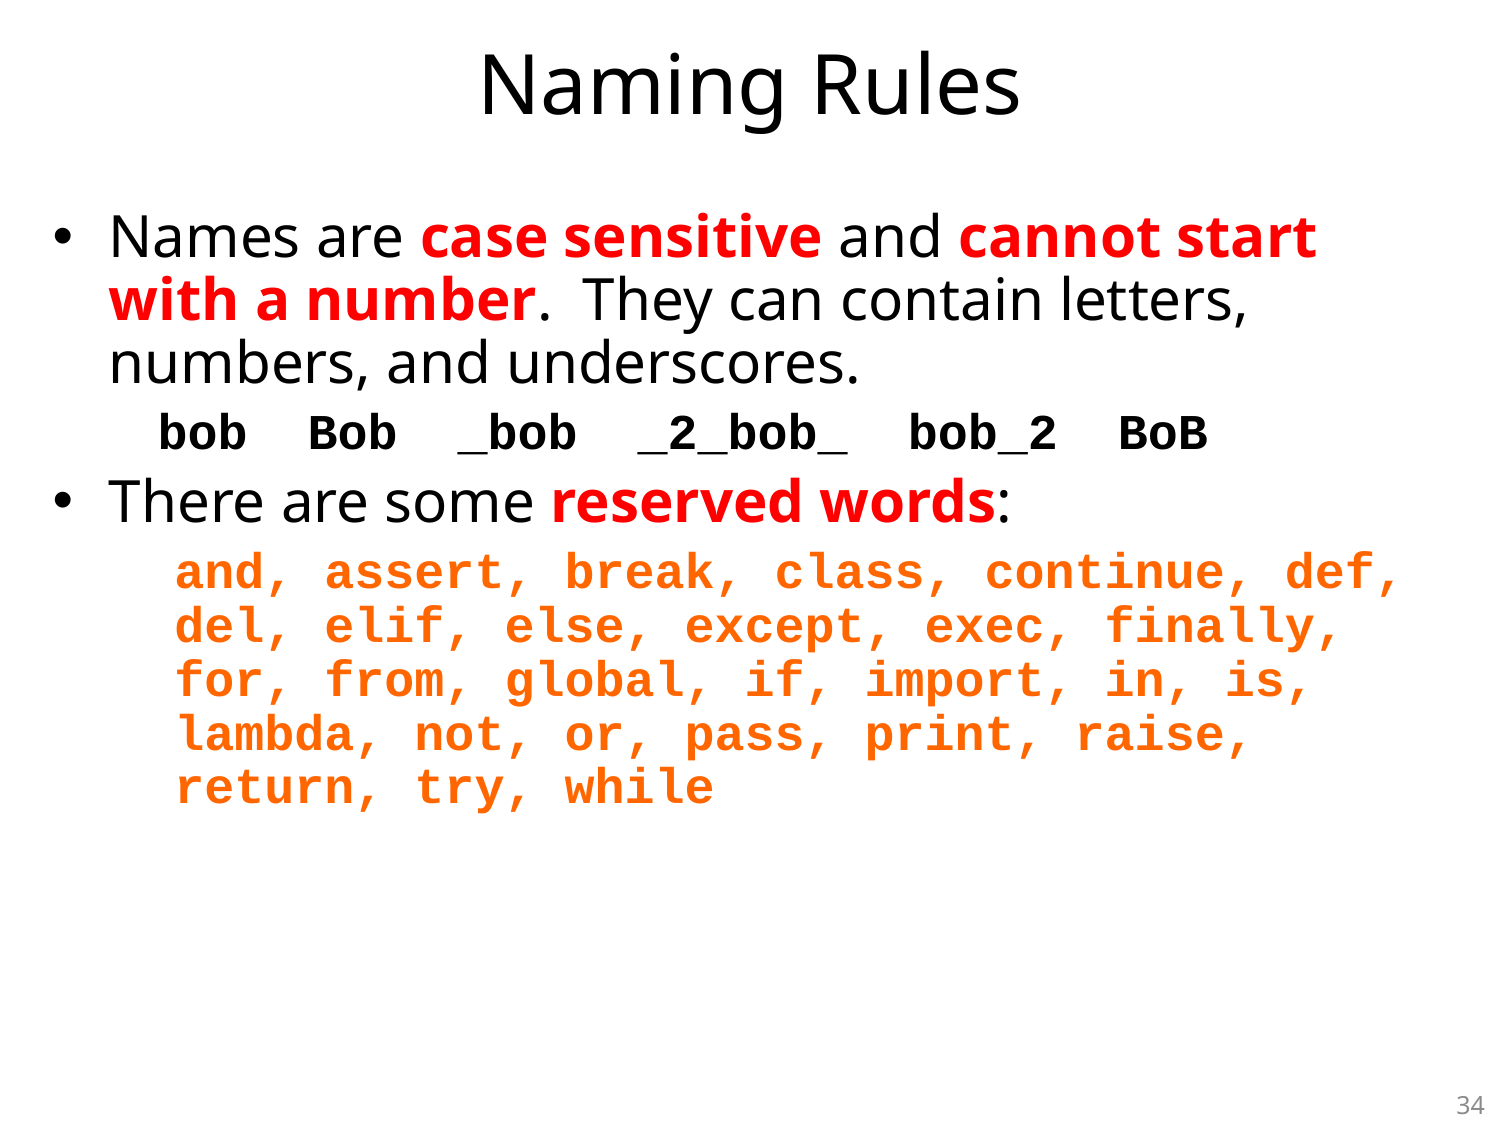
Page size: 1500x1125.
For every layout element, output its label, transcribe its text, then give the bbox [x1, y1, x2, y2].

title Naming Rules [0, 0, 1500, 163]
list Names are case sensitive and cannot start with a number. They can contain letters, numbers, and underscores. bob Bob _bob _2_bob_ bob_2 BoB There are some reserved words: and, assert, break, class, continue, def, del, elif, else, except, exec, finally, for, from, global, if, import, in, is, lambda, not, or, pass, print, raise, return, try, while [37, 200, 1450, 1050]
slide_number 34 [1149, 1087, 1500, 1125]
